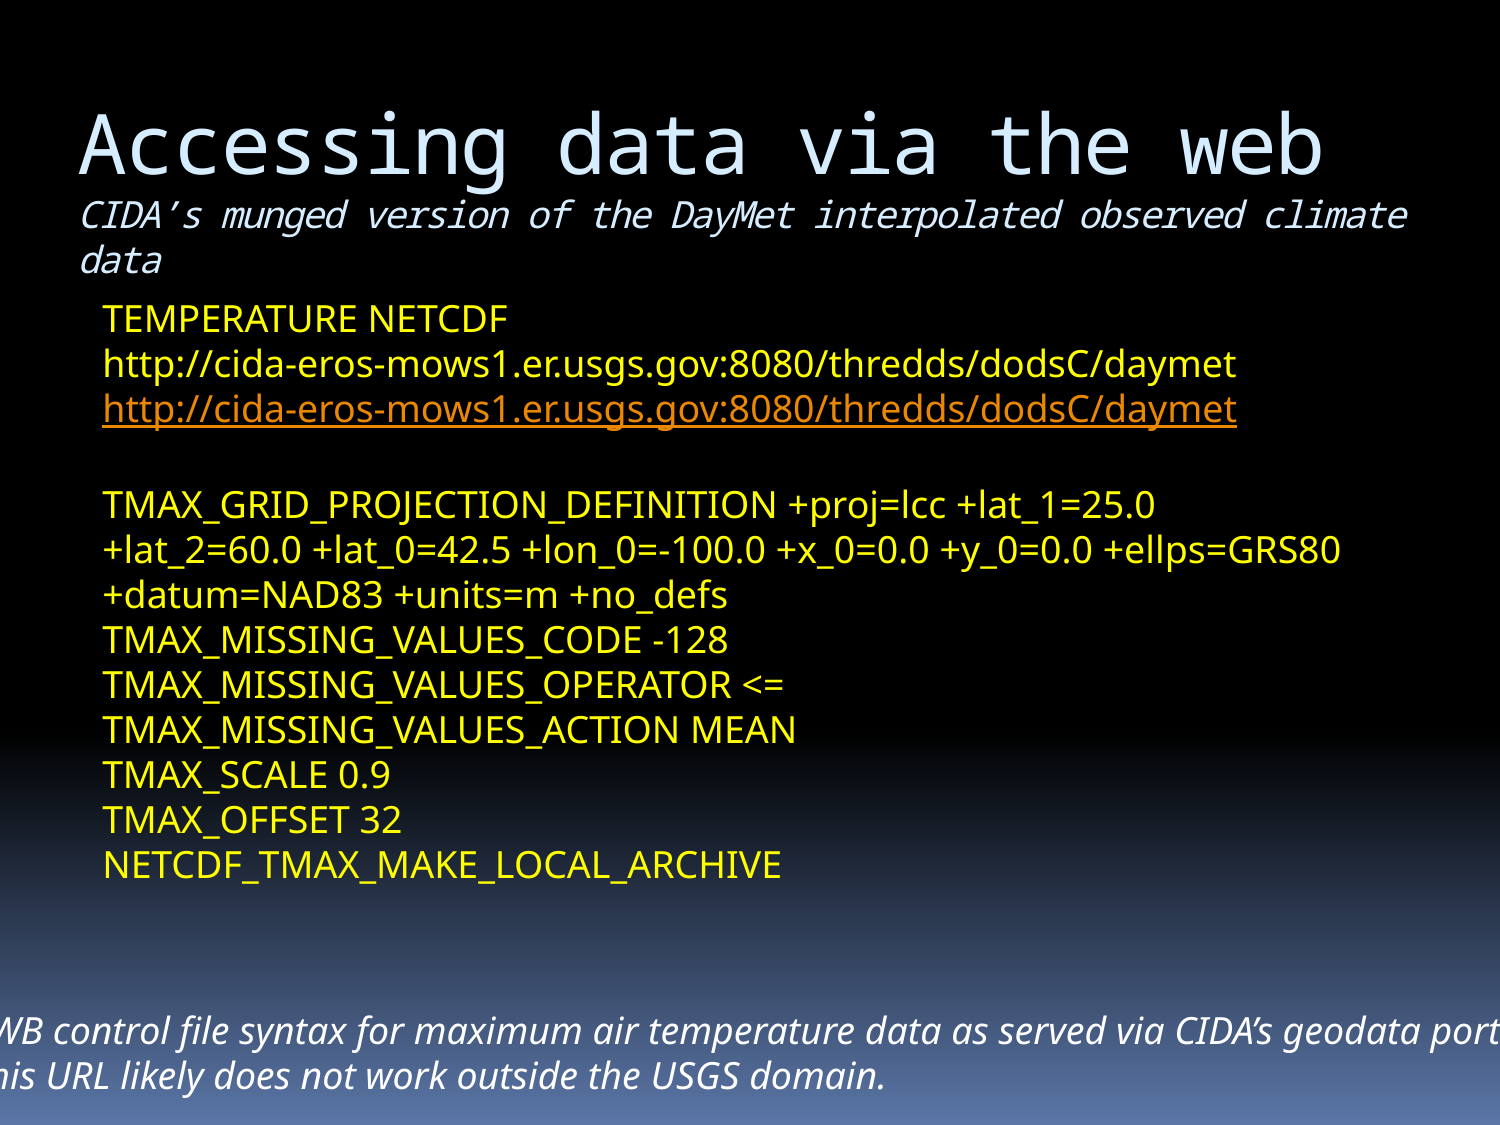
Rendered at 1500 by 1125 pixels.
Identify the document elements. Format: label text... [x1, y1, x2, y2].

text_box TEMPERATURE NETCDF http://cida-eros-mows1.er.usgs.gov:8080/thredds/dodsC/daymet http://cida-eros-mows1.er.usgs.gov:8080/thredds/dodsC/daymet TMAX_GRID_PROJECTION_DEFINITION +proj=lcc +lat_1=25.0 +lat_2=60.0 +lat_0=42.5 +lon_0=-100.0 +x_0=0.0 +y_0=0.0 +ellps=GRS80 +datum=NAD83 +units=m +no_defs TMAX_MISSING_VALUES_CODE -128 TMAX_MISSING_VALUES_OPERATOR <= TMAX_MISSING_VALUES_ACTION MEAN TMAX_SCALE 0.9 TMAX_OFFSET 32 NETCDF_TMAX_MAKE_LOCAL_ARCHIVE [87, 287, 1363, 894]
title Accessing data via the web CIDA’s munged version of the DayMet interpolated observed climate data [62, 83, 1425, 234]
text_box SWB control file syntax for maximum air temperature data as served via CIDA’s geodata portal. This URL likely does not work outside the USGS domain. [0, 999, 1500, 1105]
